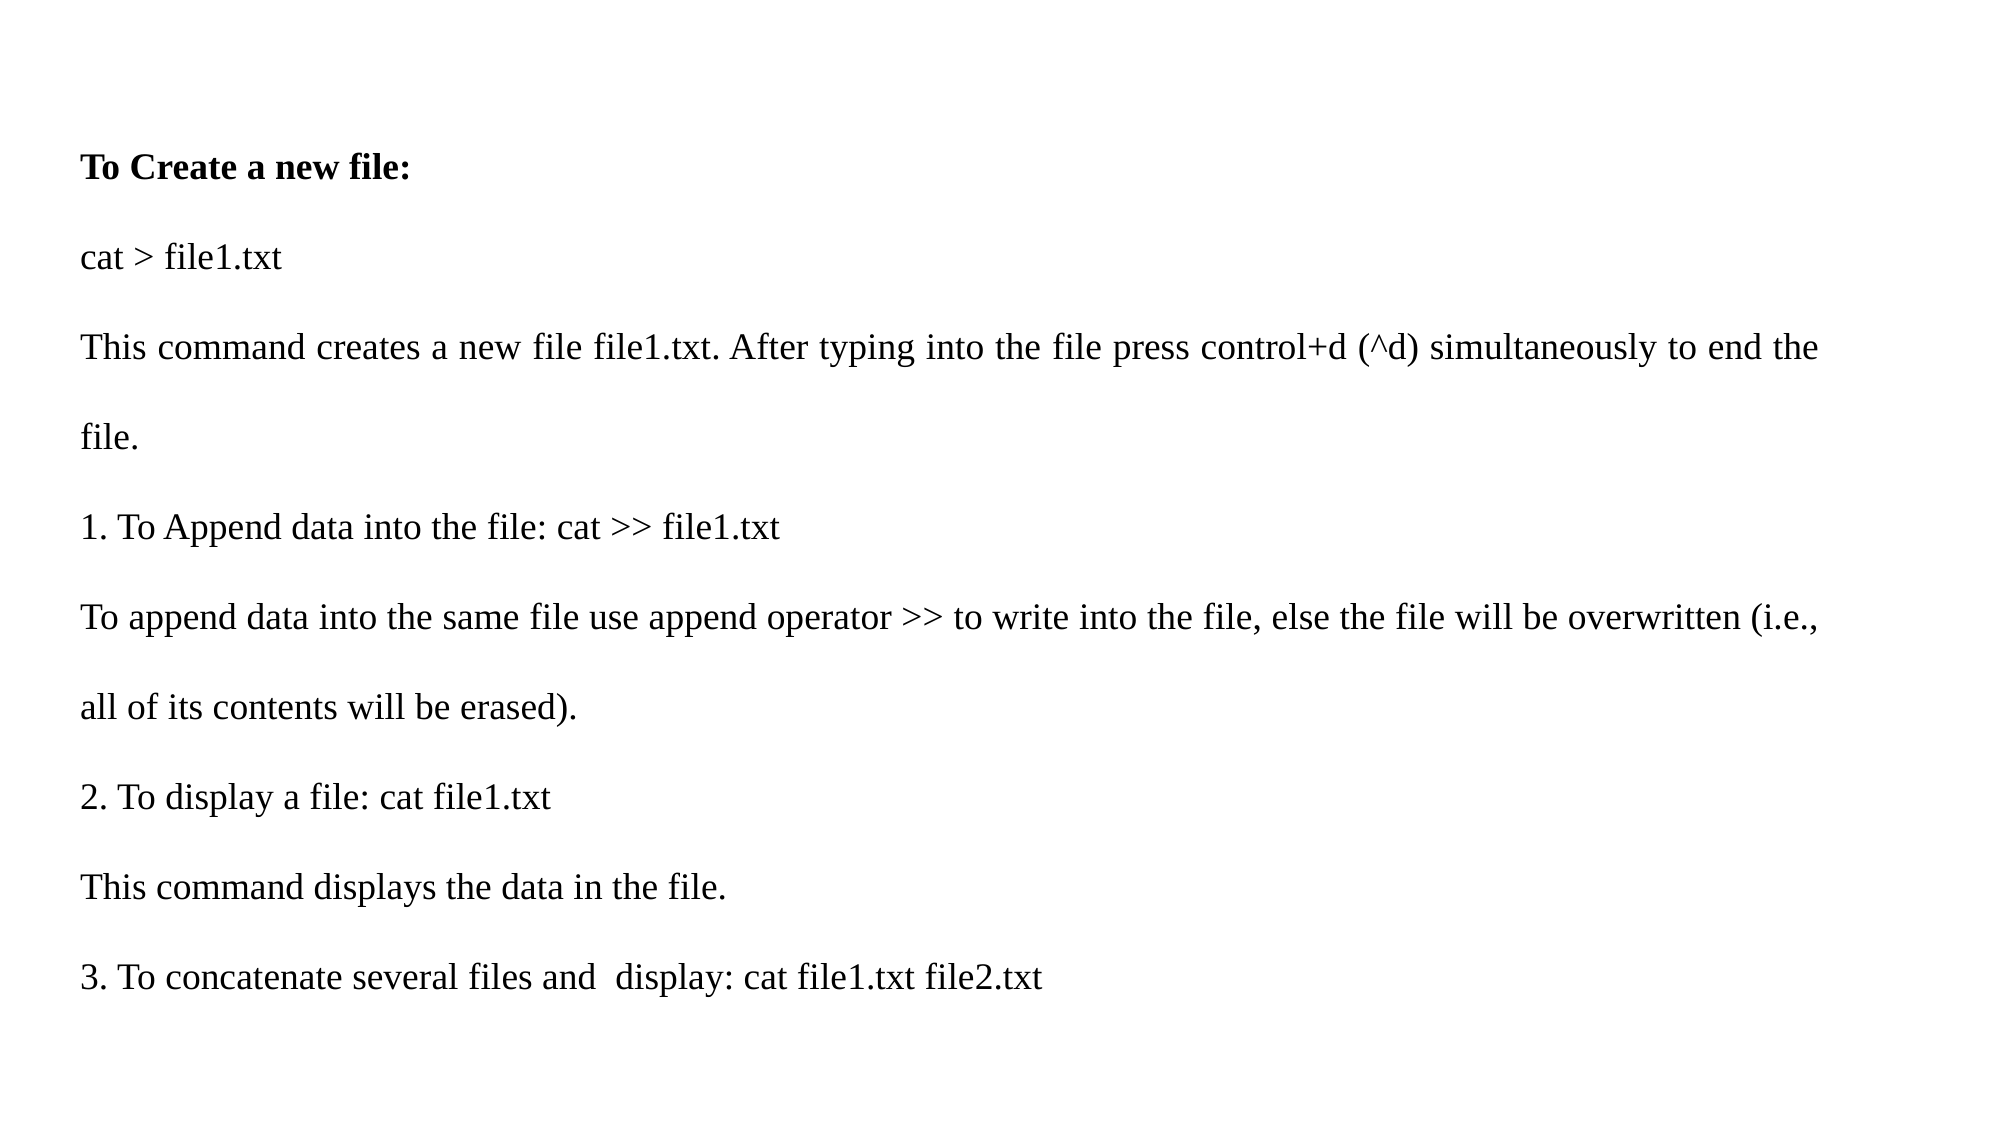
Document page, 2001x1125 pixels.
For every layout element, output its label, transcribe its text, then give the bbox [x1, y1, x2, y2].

text_box To Create a new file: cat > file1.txt This command creates a new file file1.txt. After typing into the file press control+d (^d) simultaneously to end the file. 1. To Append data into the file: cat >> file1.txt To append data into the same file use append operator >> to write into the file, else the file will be overwritten (i.e., all of its contents will be erased). 2. To display a file: cat file1.txt This command displays the data in the file. 3. To concatenate several files and display: cat file1.txt file2.txt [65, 89, 1837, 1005]
